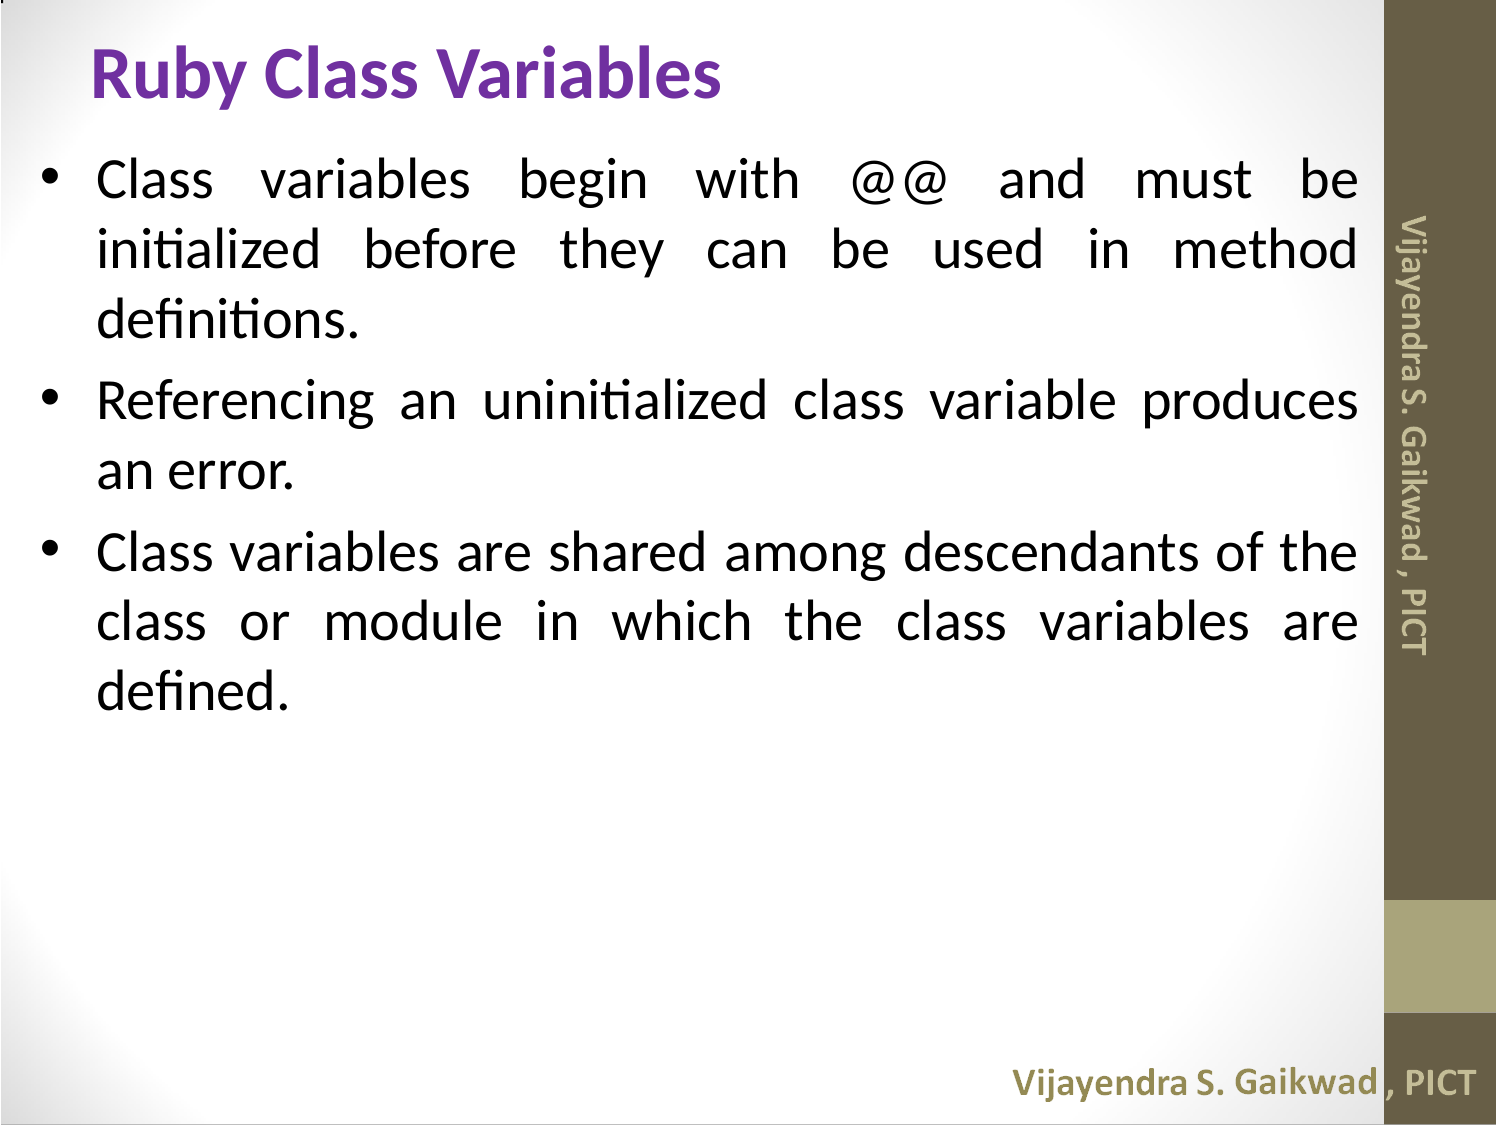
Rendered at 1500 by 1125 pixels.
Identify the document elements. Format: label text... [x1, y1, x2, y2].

list Class variables begin with @@ and must be initialized before they can be used in method definitions. Referencing an uninitialized class variable produces an error. Class variables are shared among descendants of the class or module in which the class variables are defined. [24, 132, 1375, 1013]
title Ruby Class Variables [75, 24, 1425, 113]
picture [0, 0, 1500, 1125]
